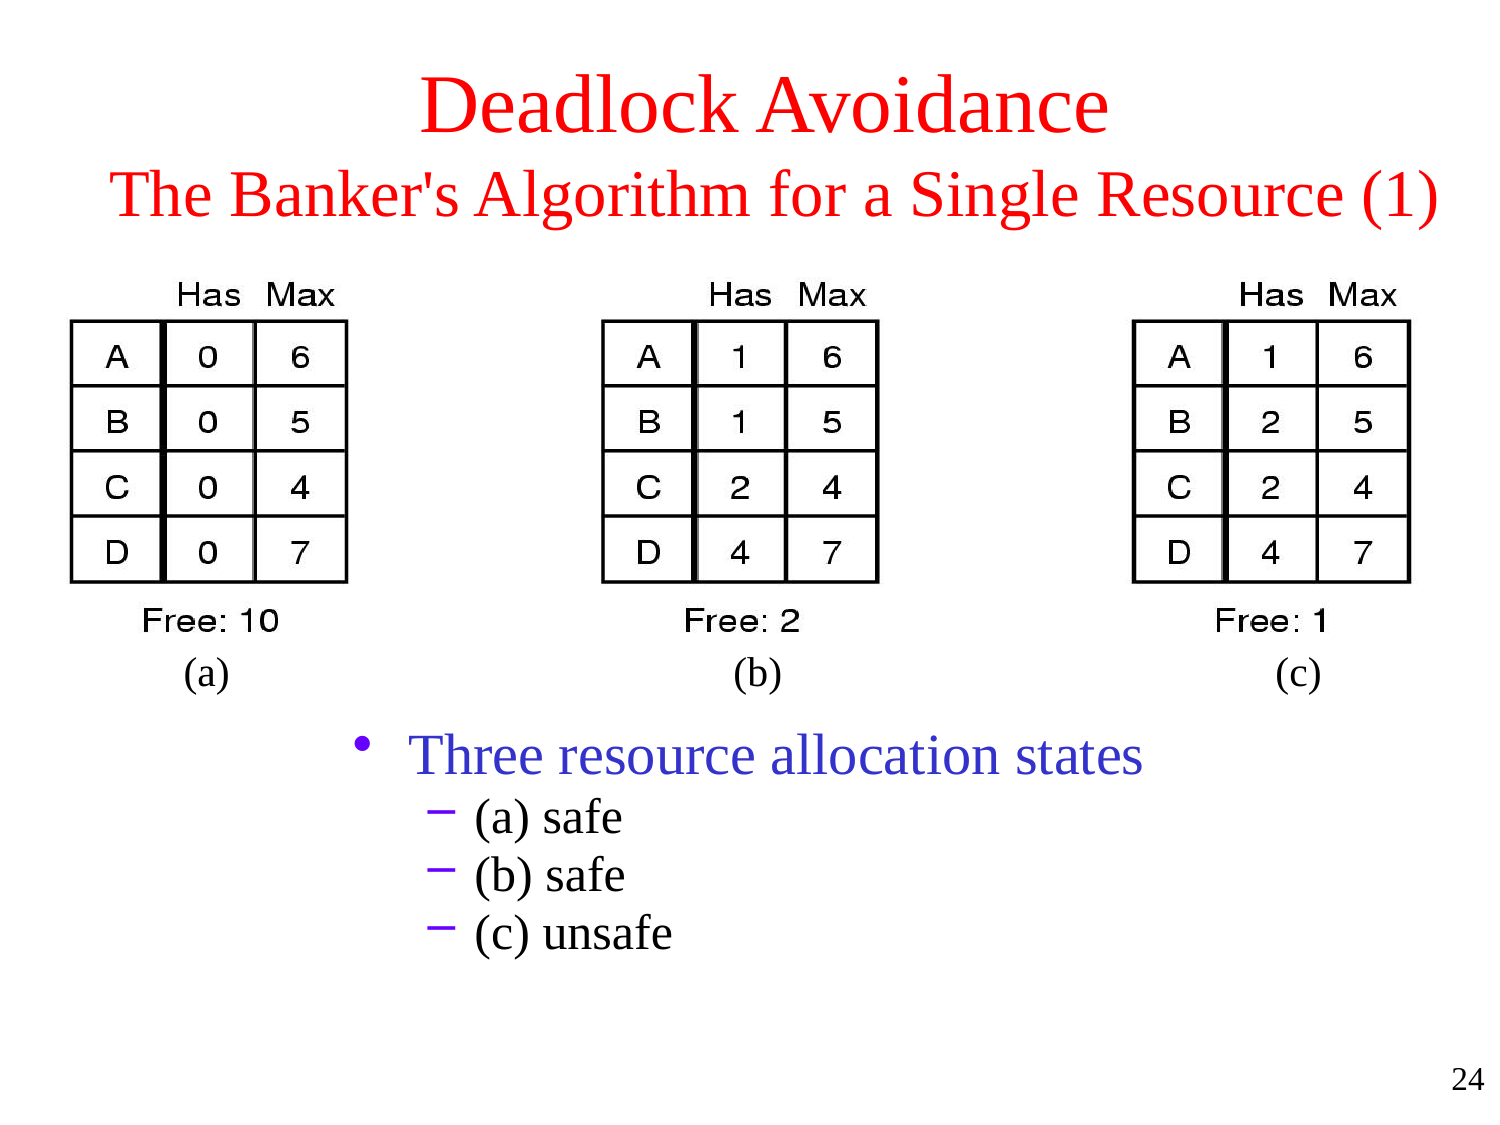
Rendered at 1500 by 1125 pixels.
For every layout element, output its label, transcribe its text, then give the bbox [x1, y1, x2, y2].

list Three resource allocation states (a) safe (b) safe (c) unsafe [337, 721, 1369, 994]
title Deadlock Avoidance The Banker's Algorithm for a Single Resource (1) [51, 56, 1500, 223]
slide_number 24 [1429, 1050, 1500, 1125]
text_box (a) (b) (c) [168, 637, 1449, 703]
picture [66, 269, 1420, 668]
